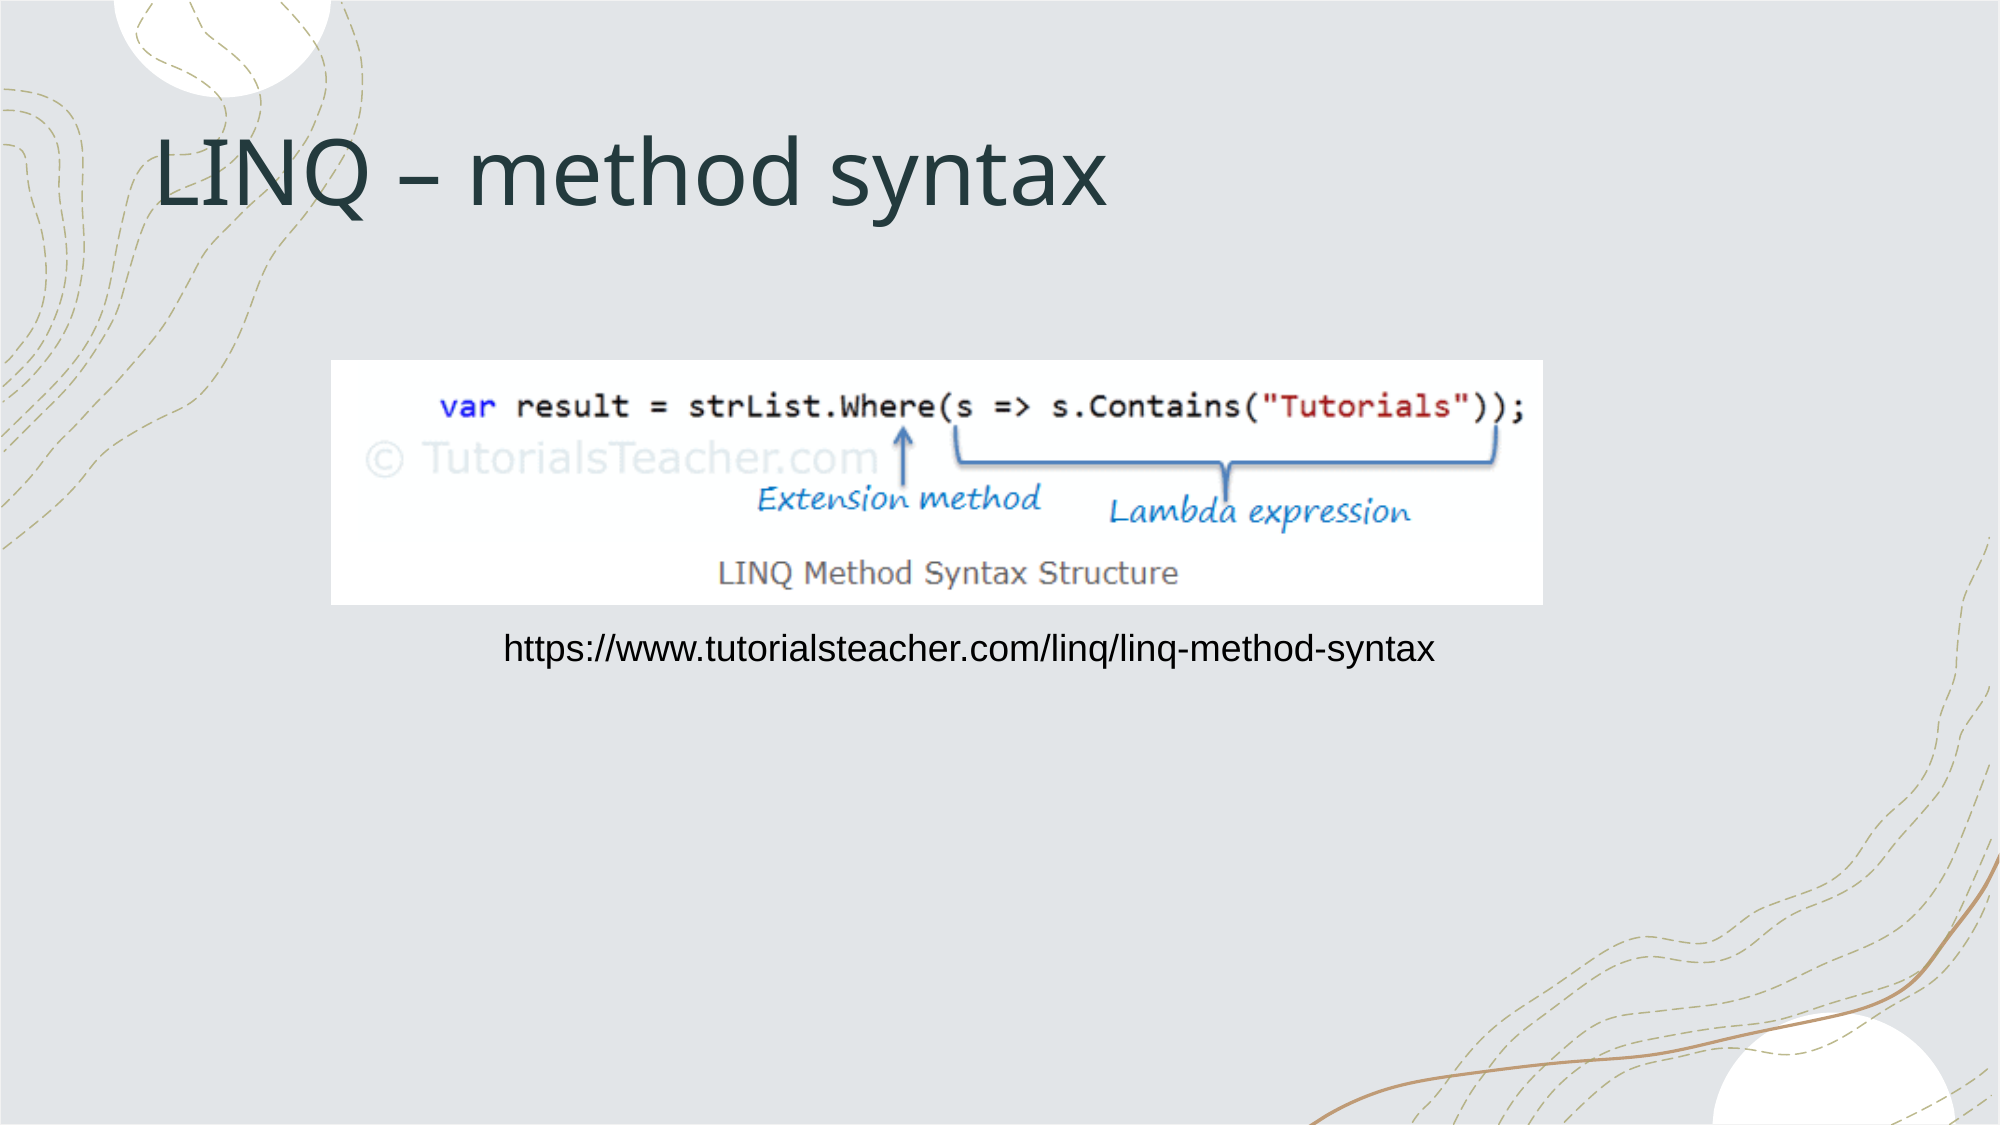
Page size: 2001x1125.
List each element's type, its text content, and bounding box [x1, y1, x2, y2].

title LINQ – method syntax [137, 59, 1863, 278]
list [331, 360, 1543, 605]
text_box https://www.tutorialsteacher.com/linq/linq-method-syntax [488, 616, 1489, 676]
